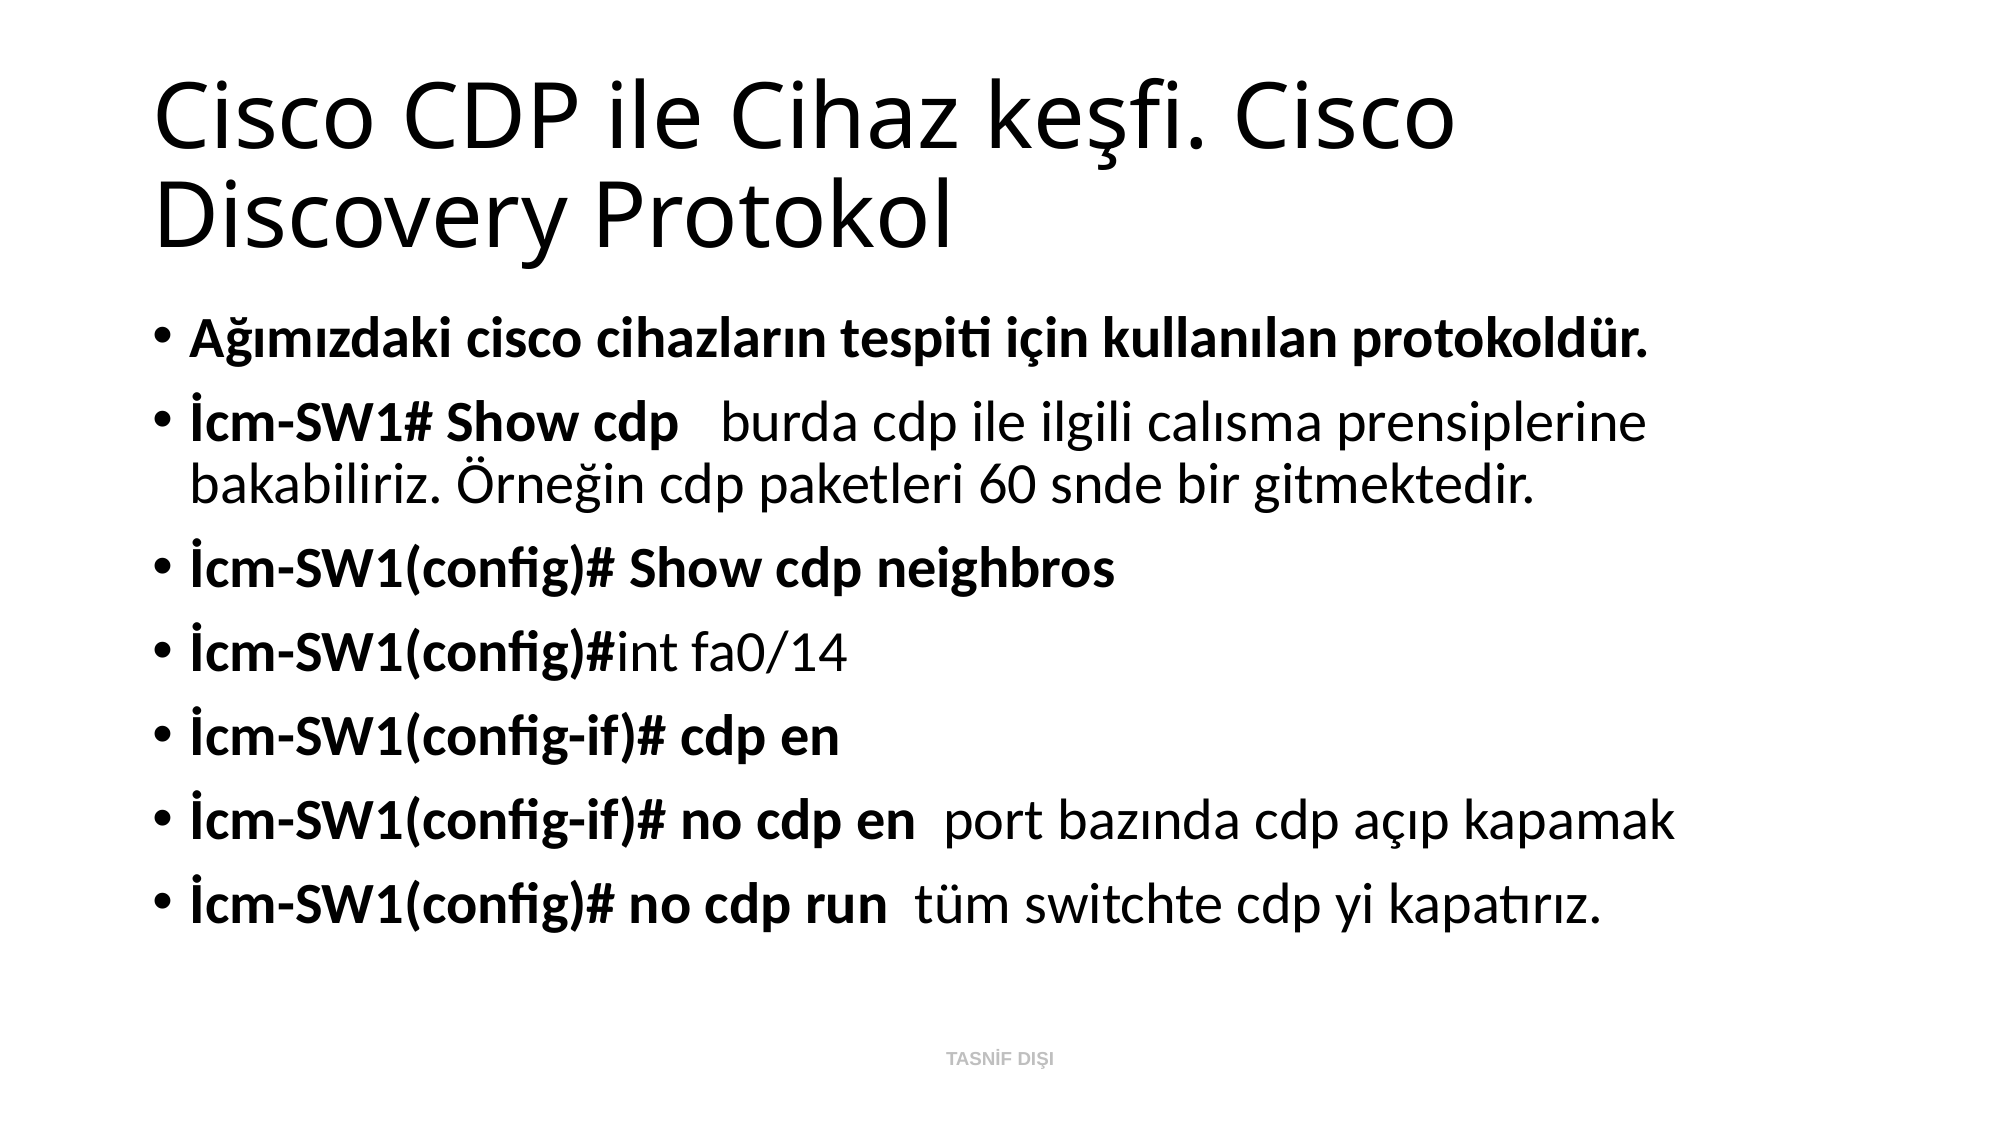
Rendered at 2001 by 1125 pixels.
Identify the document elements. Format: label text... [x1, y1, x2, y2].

footer TASNİF DIŞI [0, 1042, 2000, 1103]
title Cisco CDP ile Cihaz keşfi. Cisco Discovery Protokol [137, 59, 1863, 278]
list Ağımızdaki cisco cihazların tespiti için kullanılan protokoldür. İcm-SW1# Show cdp burda cdp ile ilgili calısma prensiplerine bakabiliriz. Örneğin cdp paketleri 60 snde bir gitmektedir. İcm-SW1(config)# Show cdp neighbros İcm-SW1(config)#int fa0/14 İcm-SW1(config-if)# cdp en İcm-SW1(config-if)# no cdp en port bazında cdp açıp kapamak İcm-SW1(config)# no cdp run tüm switchte cdp yi kapatırız. [137, 299, 1863, 1014]
